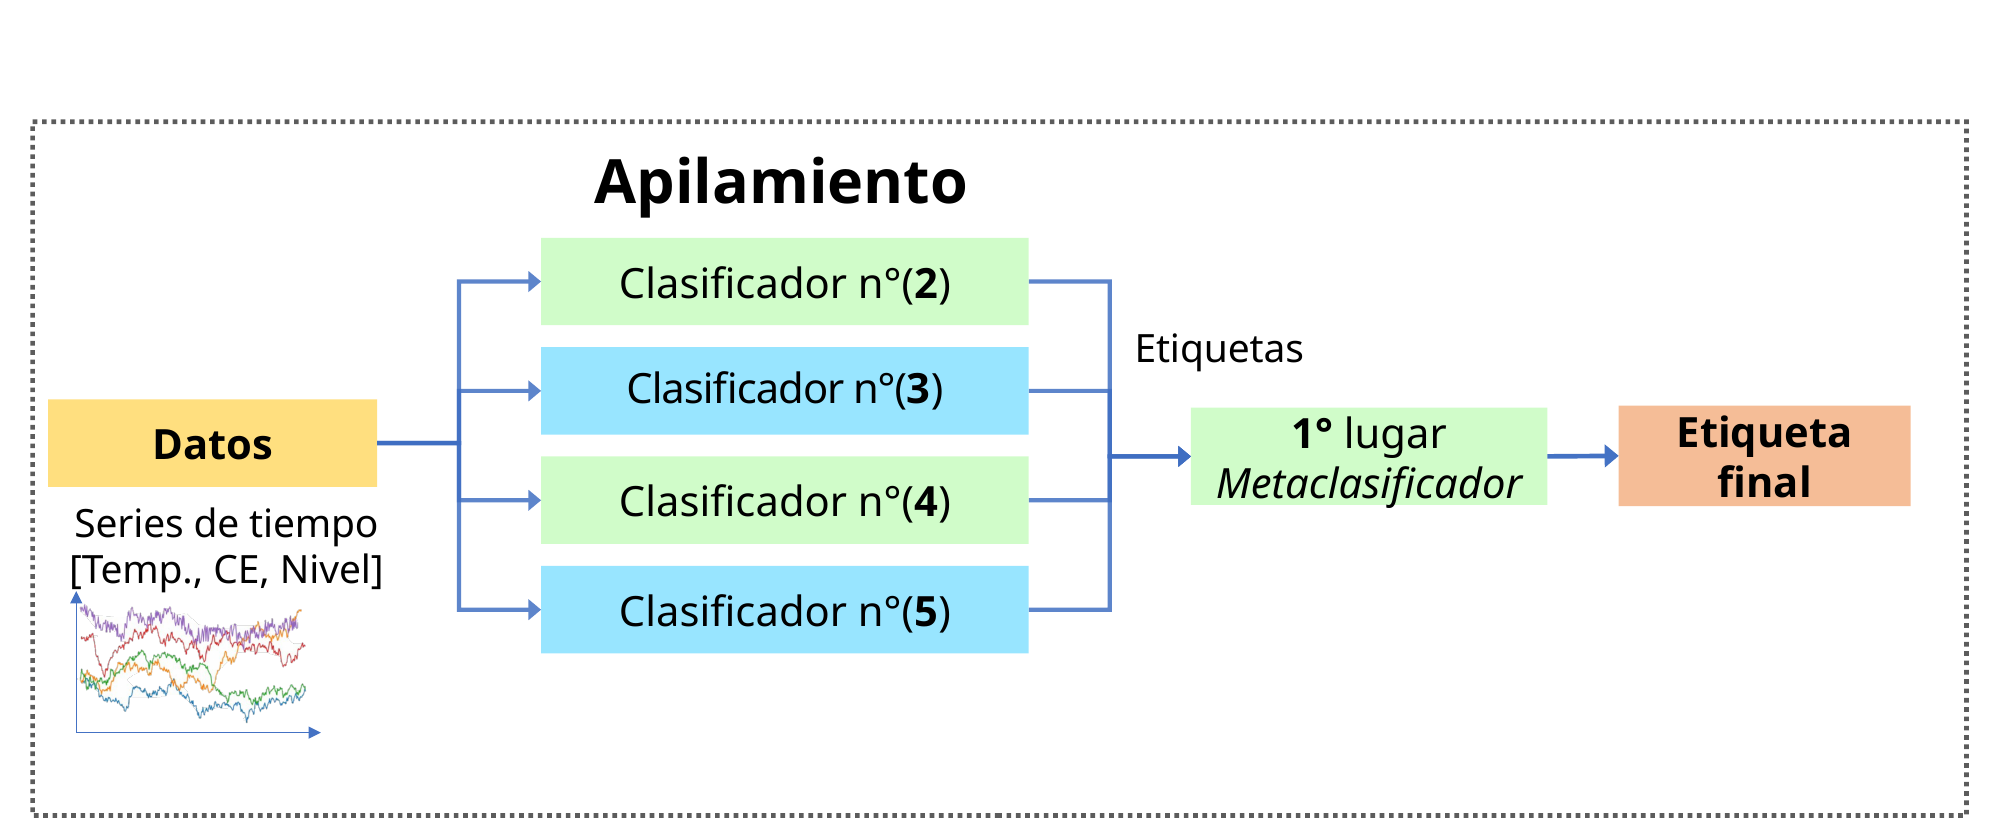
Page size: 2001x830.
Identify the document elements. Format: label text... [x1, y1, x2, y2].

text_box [47, 237, 1619, 654]
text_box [64, 590, 321, 733]
text_box [32, 121, 1968, 817]
text_box Apilamiento [574, 142, 988, 217]
text_box Etiqueta final [1619, 405, 1911, 507]
